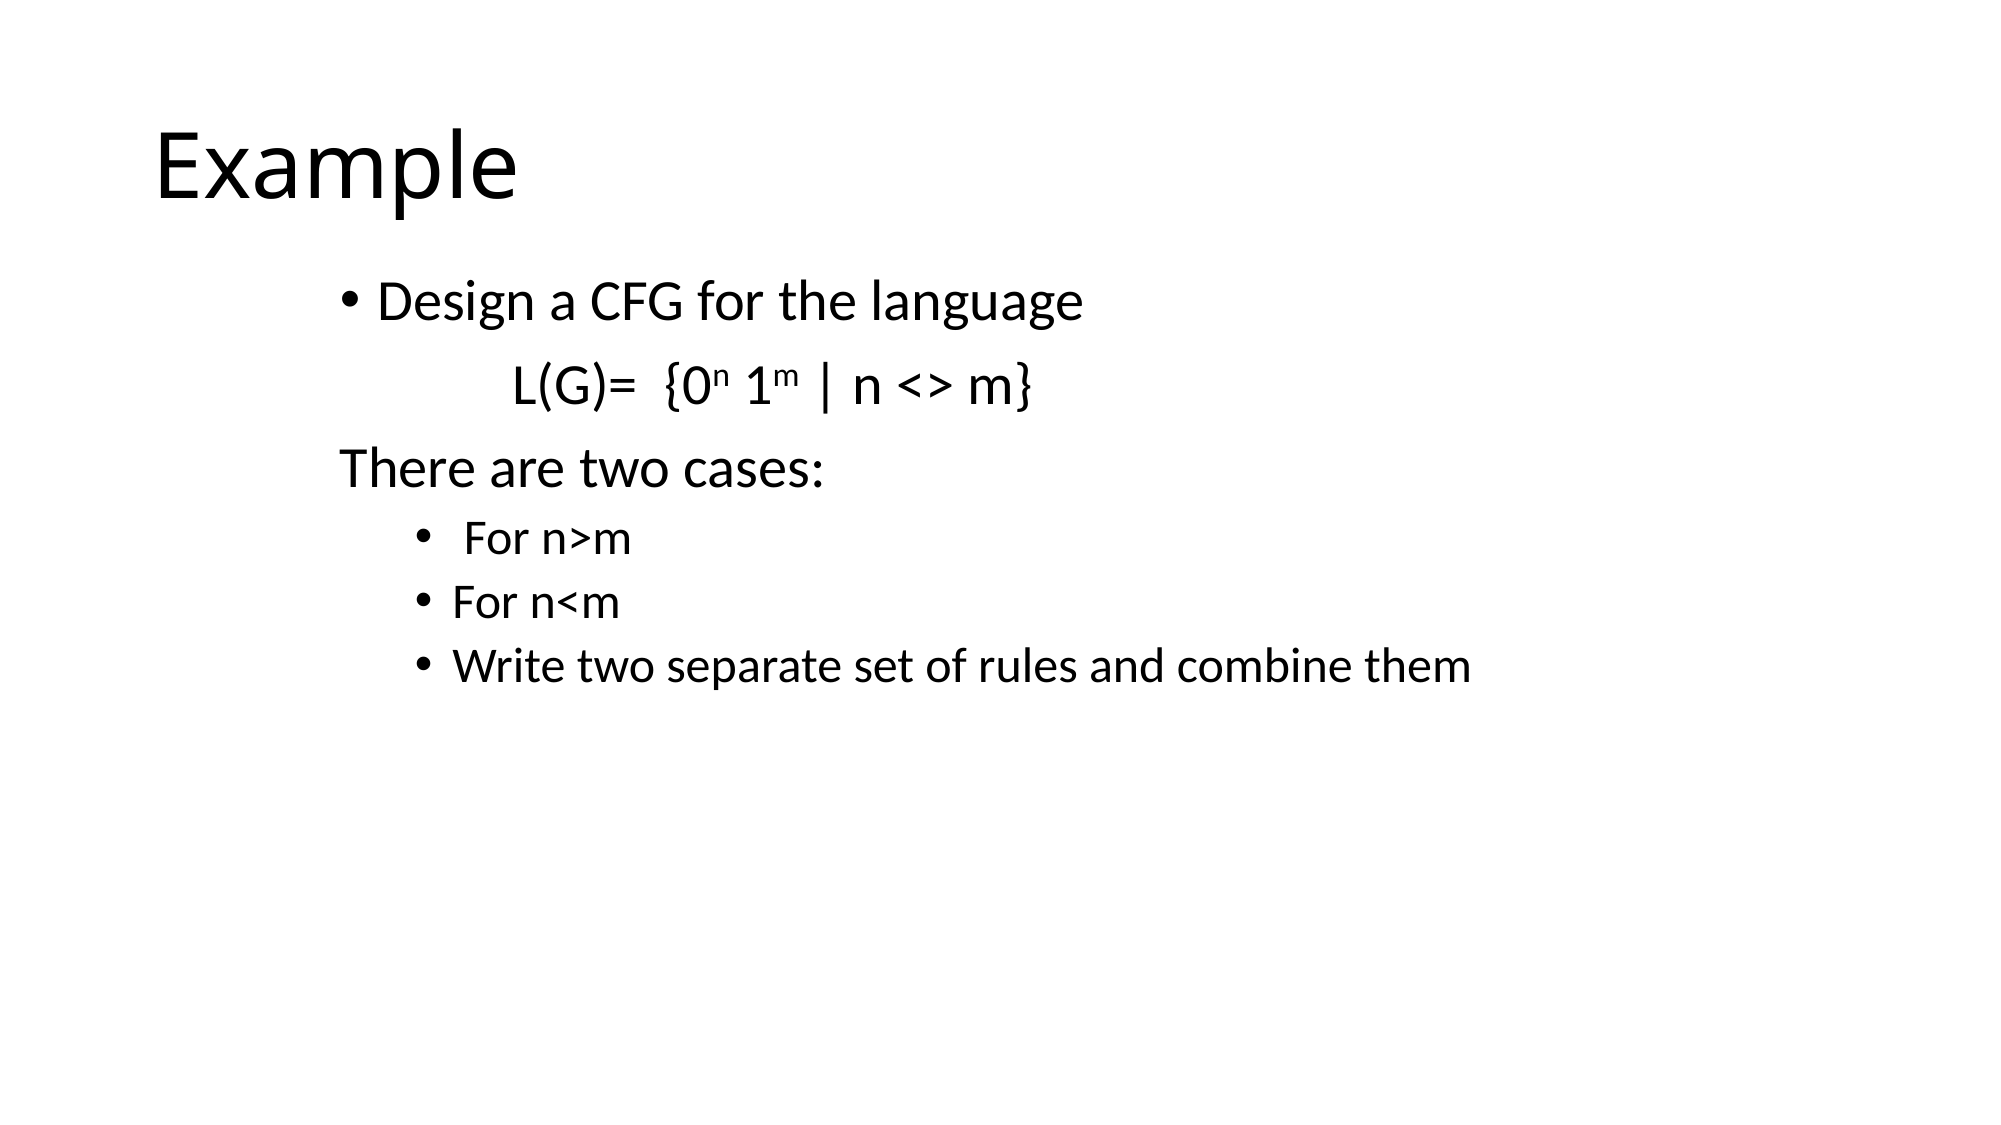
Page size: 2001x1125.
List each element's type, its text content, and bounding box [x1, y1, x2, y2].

list Design a CFG for the language L(G)= {0n 1m | n <> m} There are two cases: For n>m For n<m Write two separate set of rules and combine them [324, 262, 1675, 1005]
title Example [137, 59, 1863, 278]
